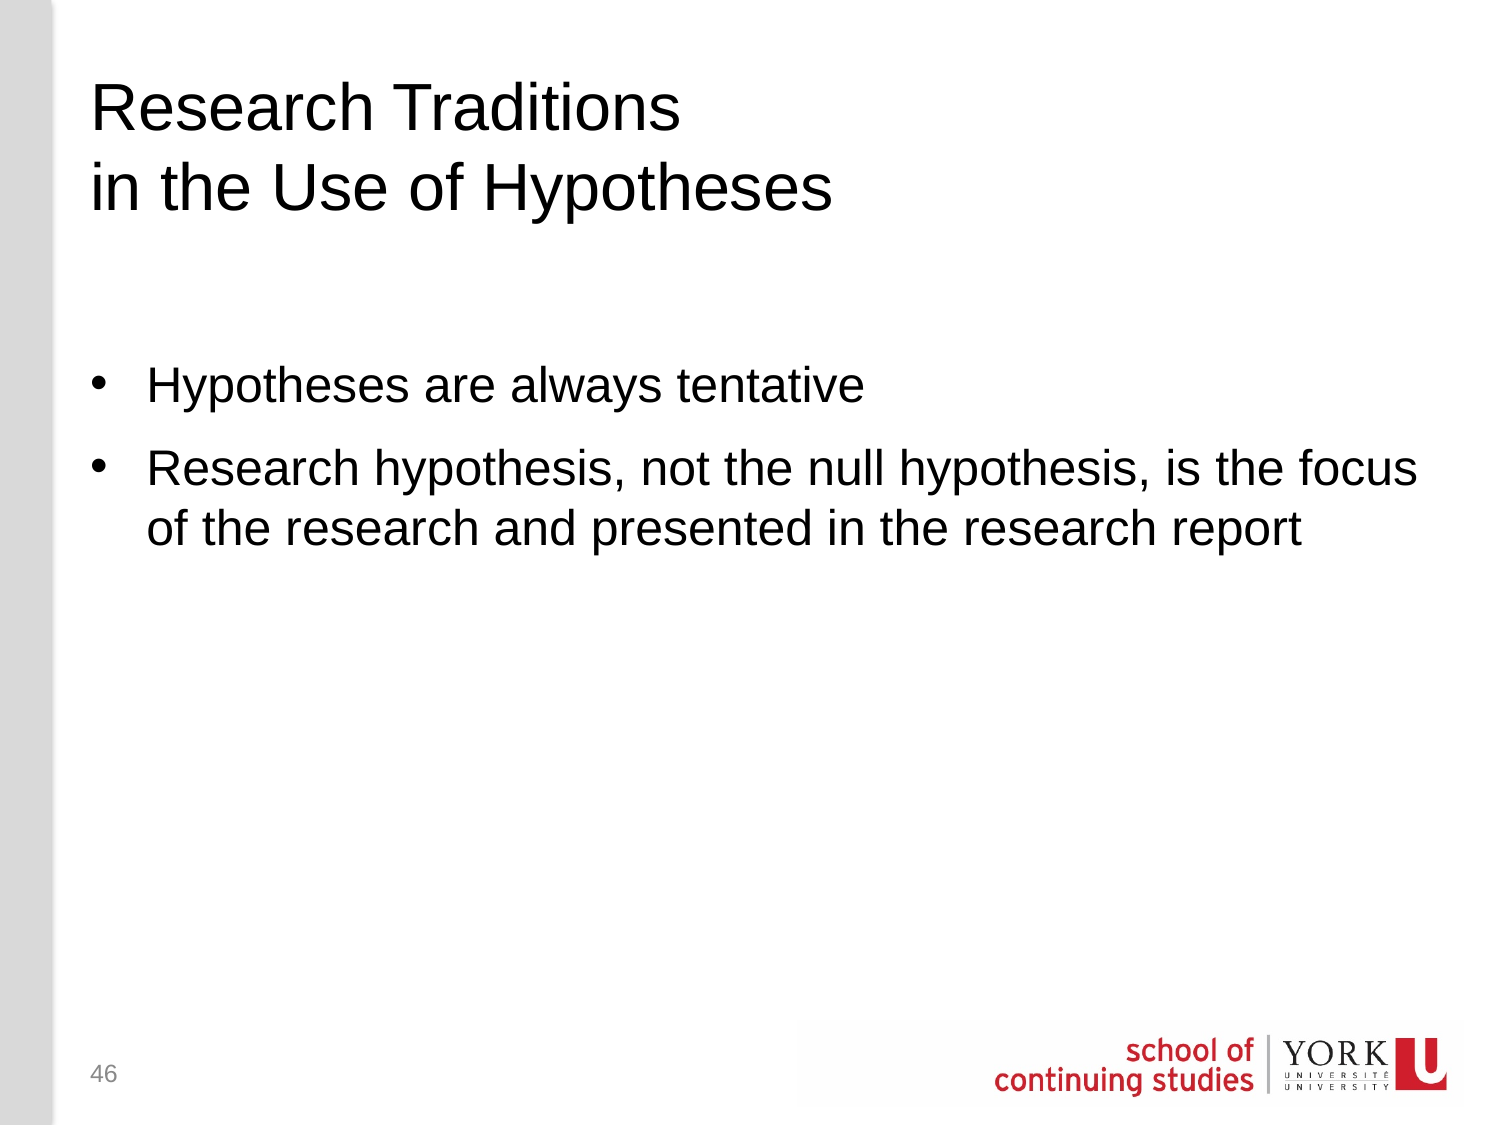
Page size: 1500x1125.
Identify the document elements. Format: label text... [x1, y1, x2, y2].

list Hypotheses are always tentative Research hypothesis, not the null hypothesis, is the focus of the research and presented in the research report [75, 262, 1450, 963]
title Research Traditions in the Use of Hypotheses [75, 50, 1450, 238]
slide_number 46 [75, 1040, 150, 1104]
picture [797, 1020, 1464, 1107]
